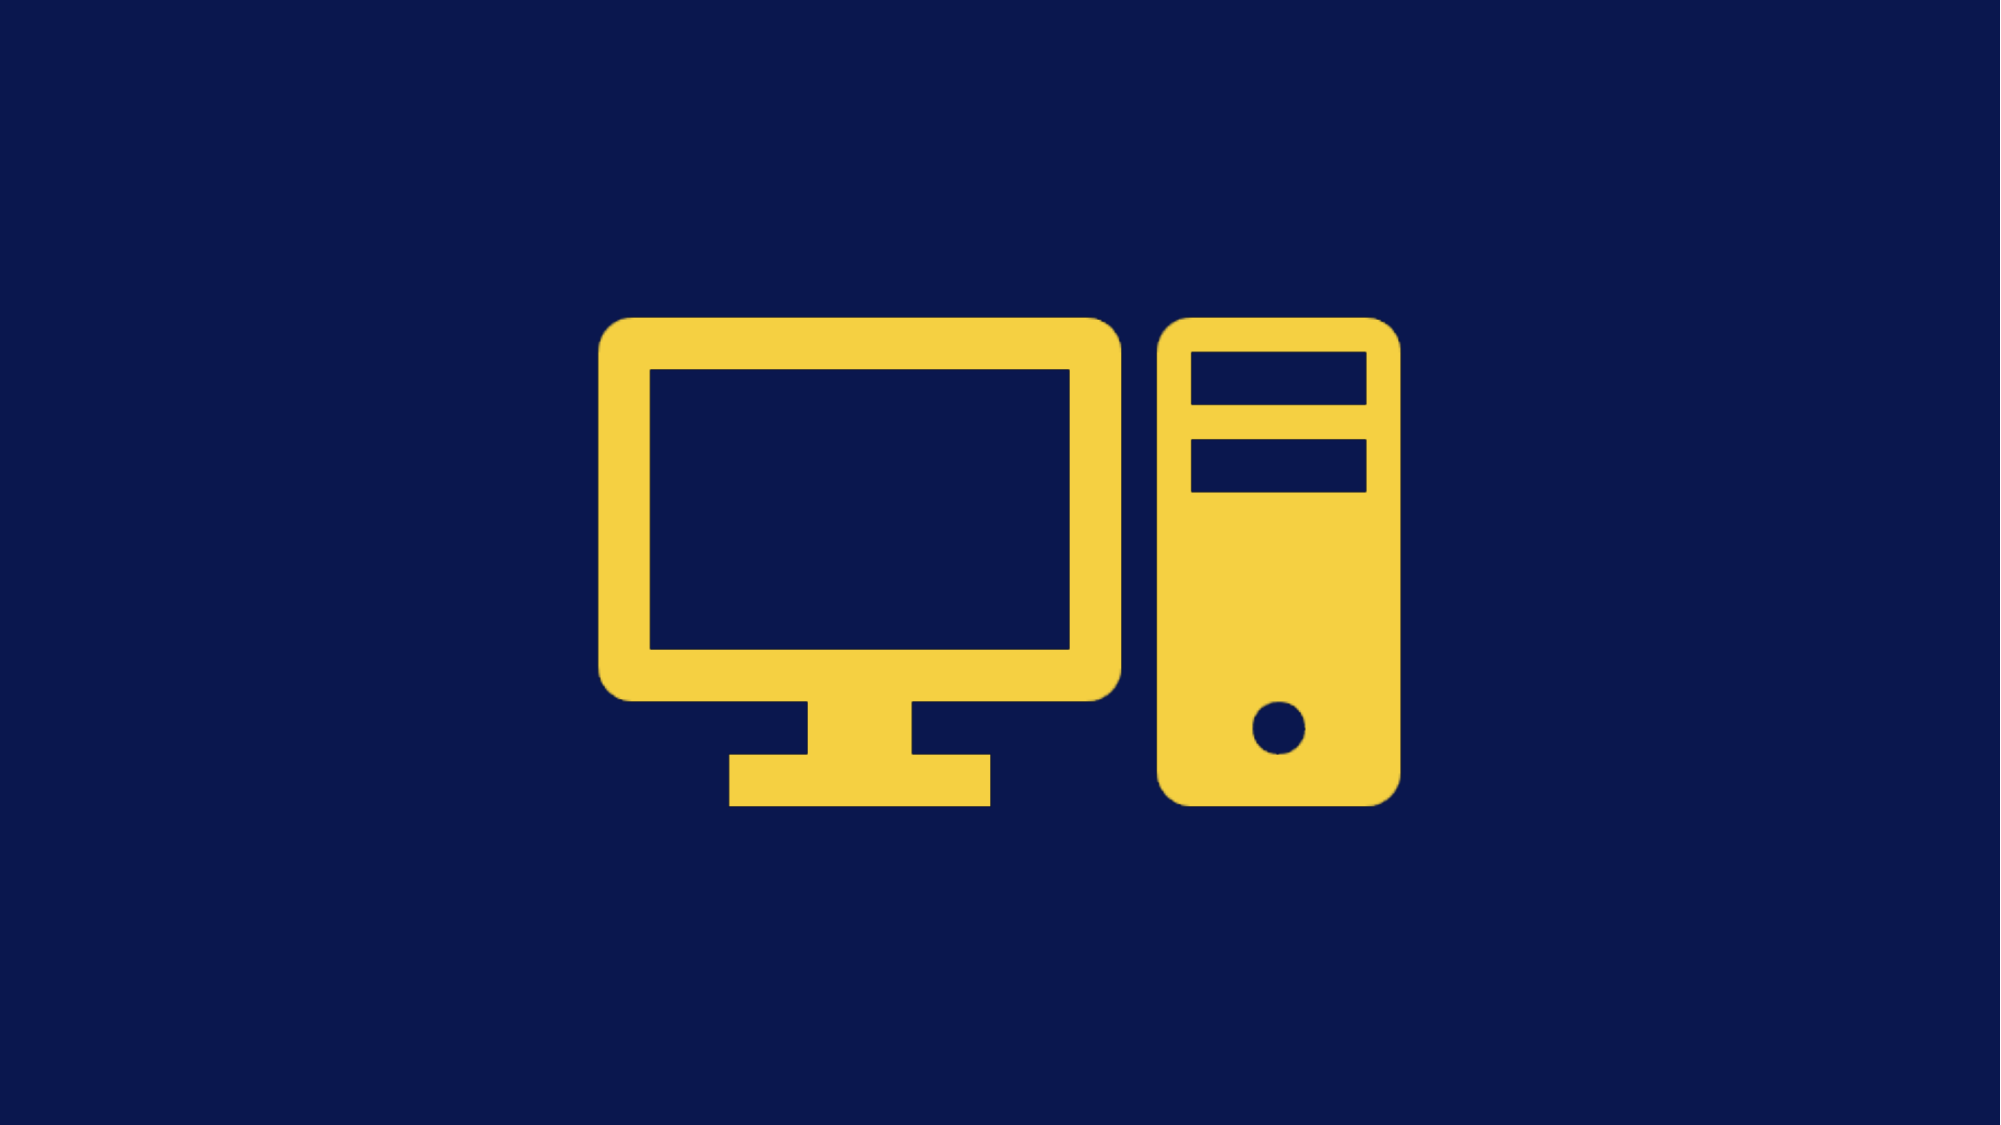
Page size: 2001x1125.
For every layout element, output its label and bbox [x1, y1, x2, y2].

picture [581, 143, 1419, 982]
